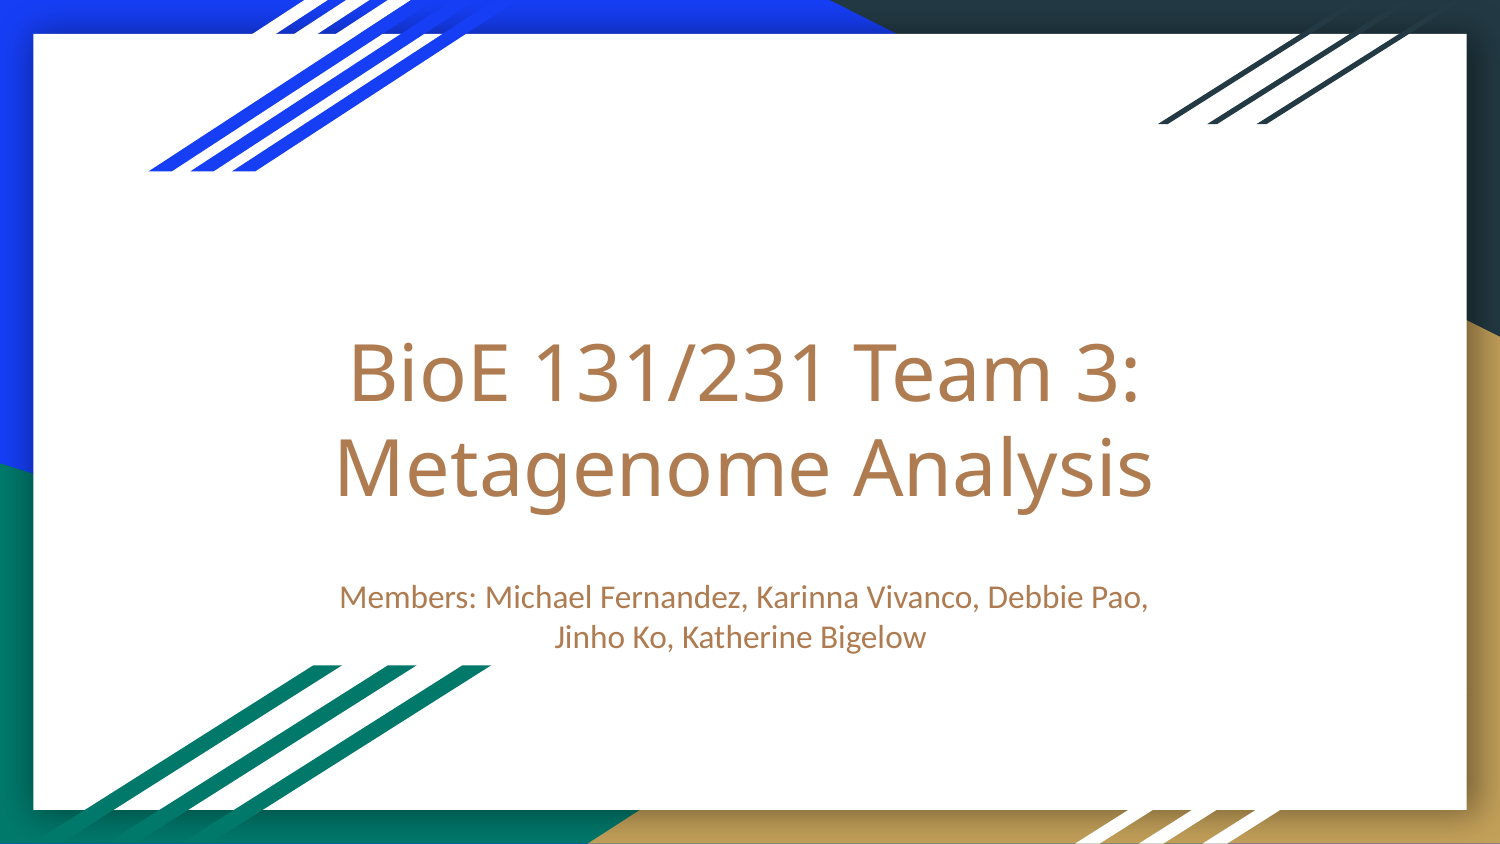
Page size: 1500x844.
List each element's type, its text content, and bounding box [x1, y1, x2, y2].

title BioE 131/231 Team 3: Metagenome Analysis [304, 298, 1185, 537]
subtitle Members: Michael Fernandez, Karinna Vivanco, Debbie Pao, Jinho Ko, Katherine Bigelow [304, 559, 1185, 646]
